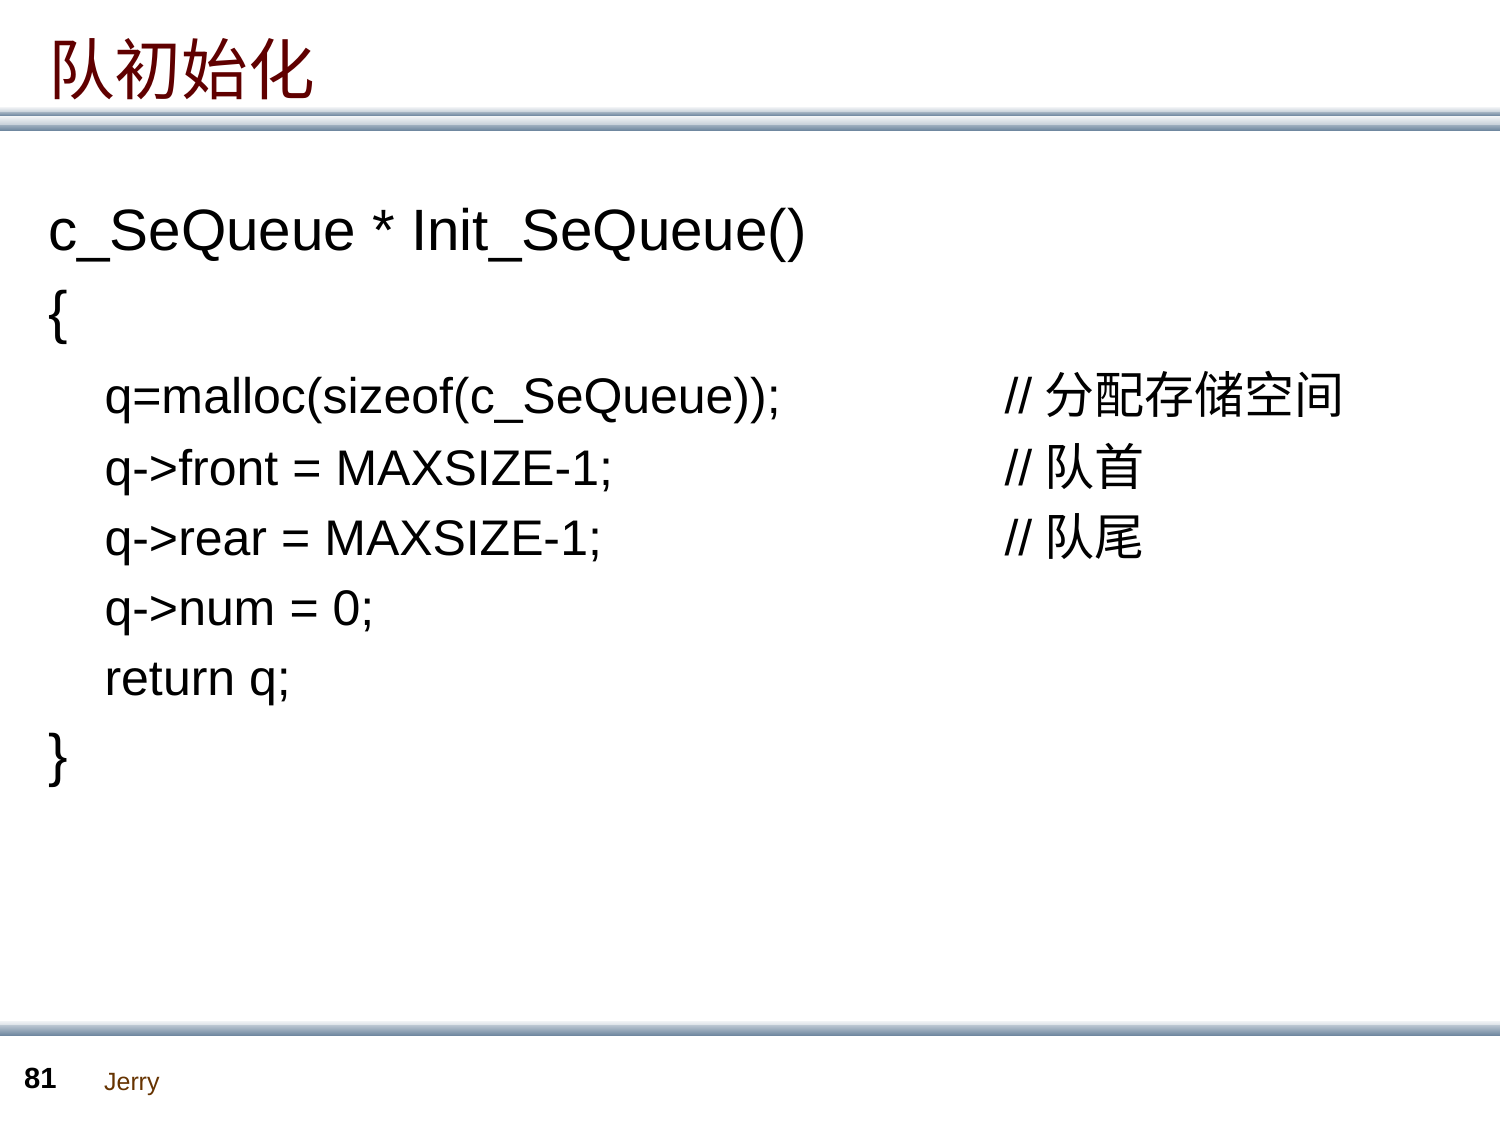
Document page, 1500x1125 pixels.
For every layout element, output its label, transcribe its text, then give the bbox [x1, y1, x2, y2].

title 队初始化 [33, 26, 1473, 110]
list c_SeQueue * Init_SeQueue() { q=malloc(sizeof(c_SeQueue)); //分配存储空间 q->front = MAXSIZE-1; //队首 q->rear = MAXSIZE-1; //队尾 q->num = 0; return q; } [33, 184, 1384, 1005]
